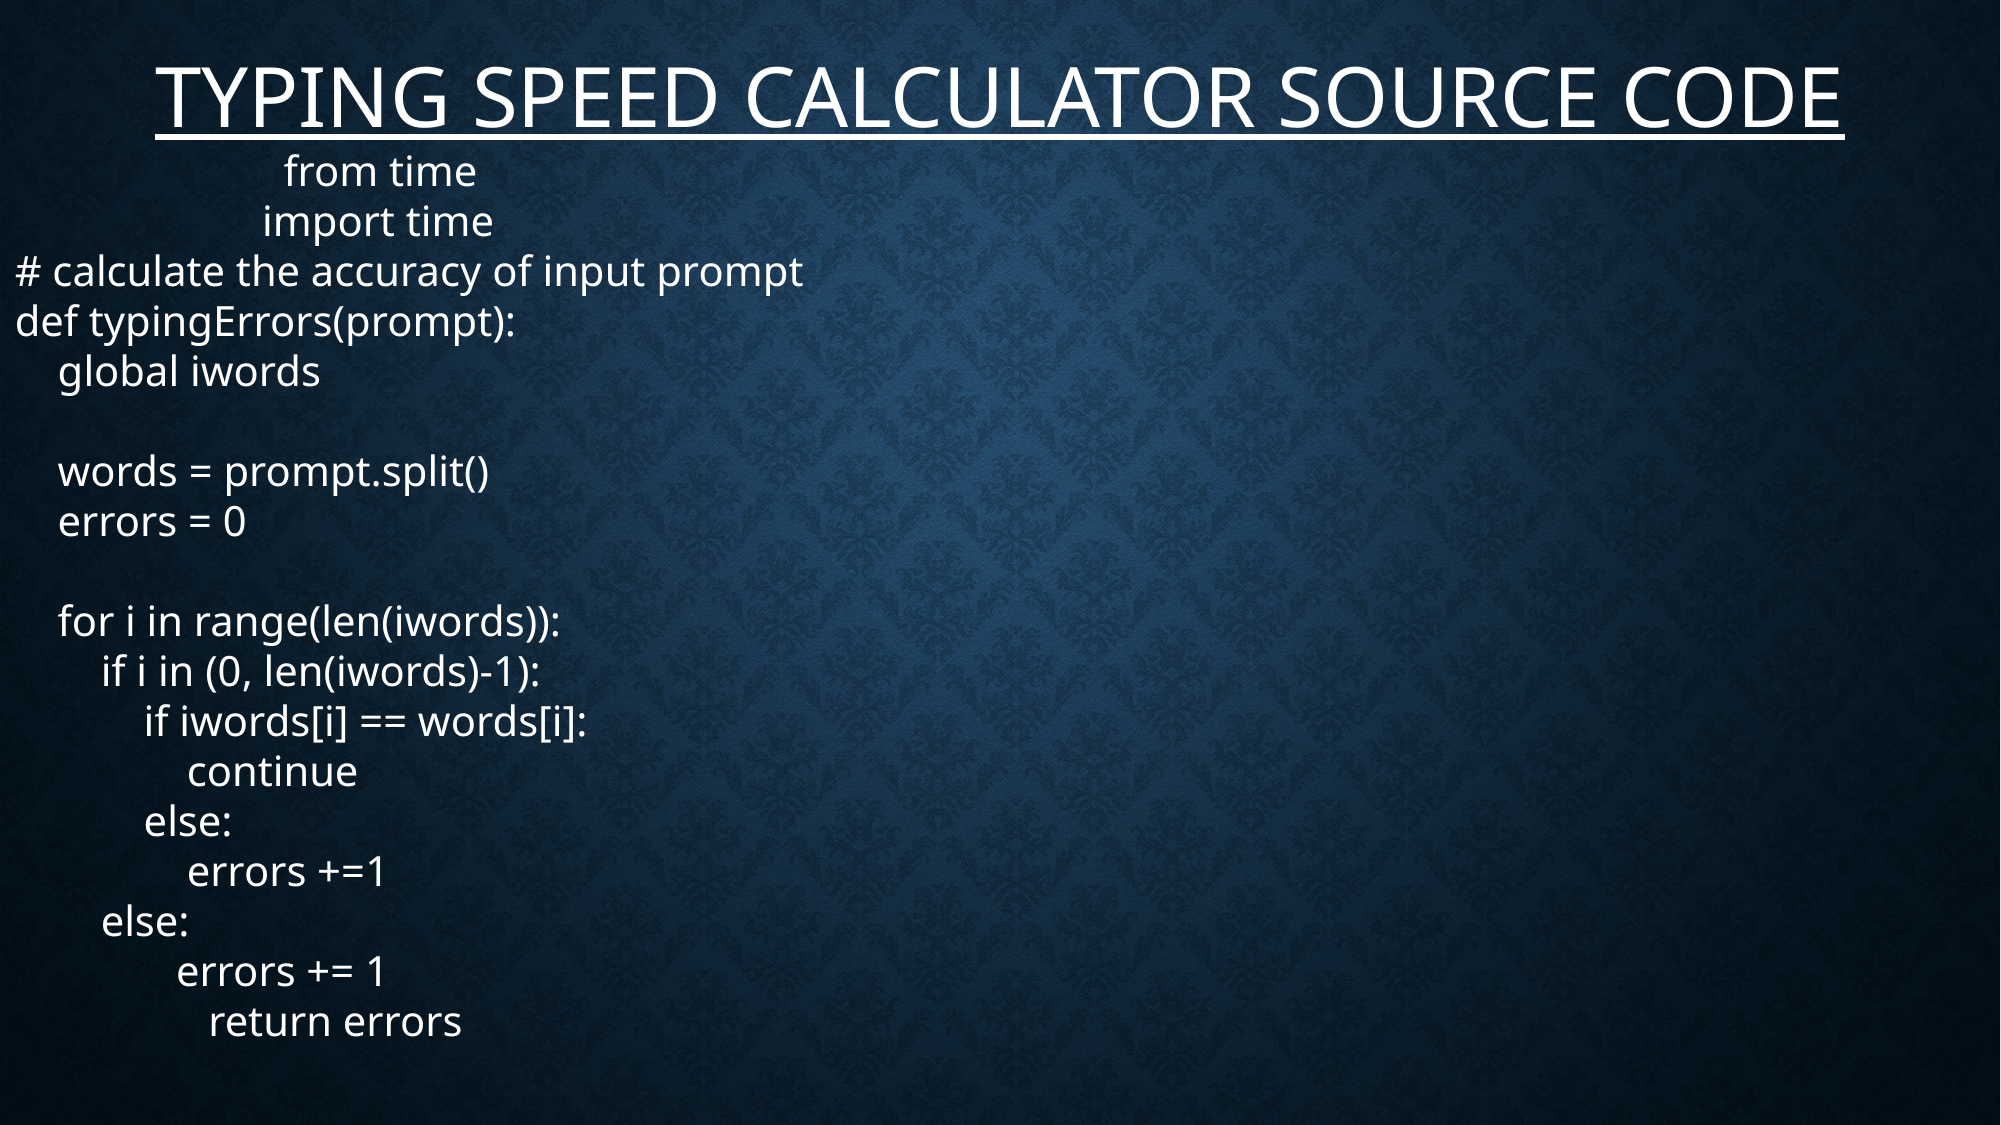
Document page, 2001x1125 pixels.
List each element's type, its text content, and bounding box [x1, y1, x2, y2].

text_box TYPING SPEED CALCULATOR SOURCE CODE from time import time # calculate the accuracy of input prompt def typingErrors(prompt): global iwords words = prompt.split() errors = 0 for i in range(len(iwords)): if i in (0, len(iwords)-1): if iwords[i] == words[i]: continue else: errors +=1 else: errors += 1 return errors [0, 37, 2000, 1125]
